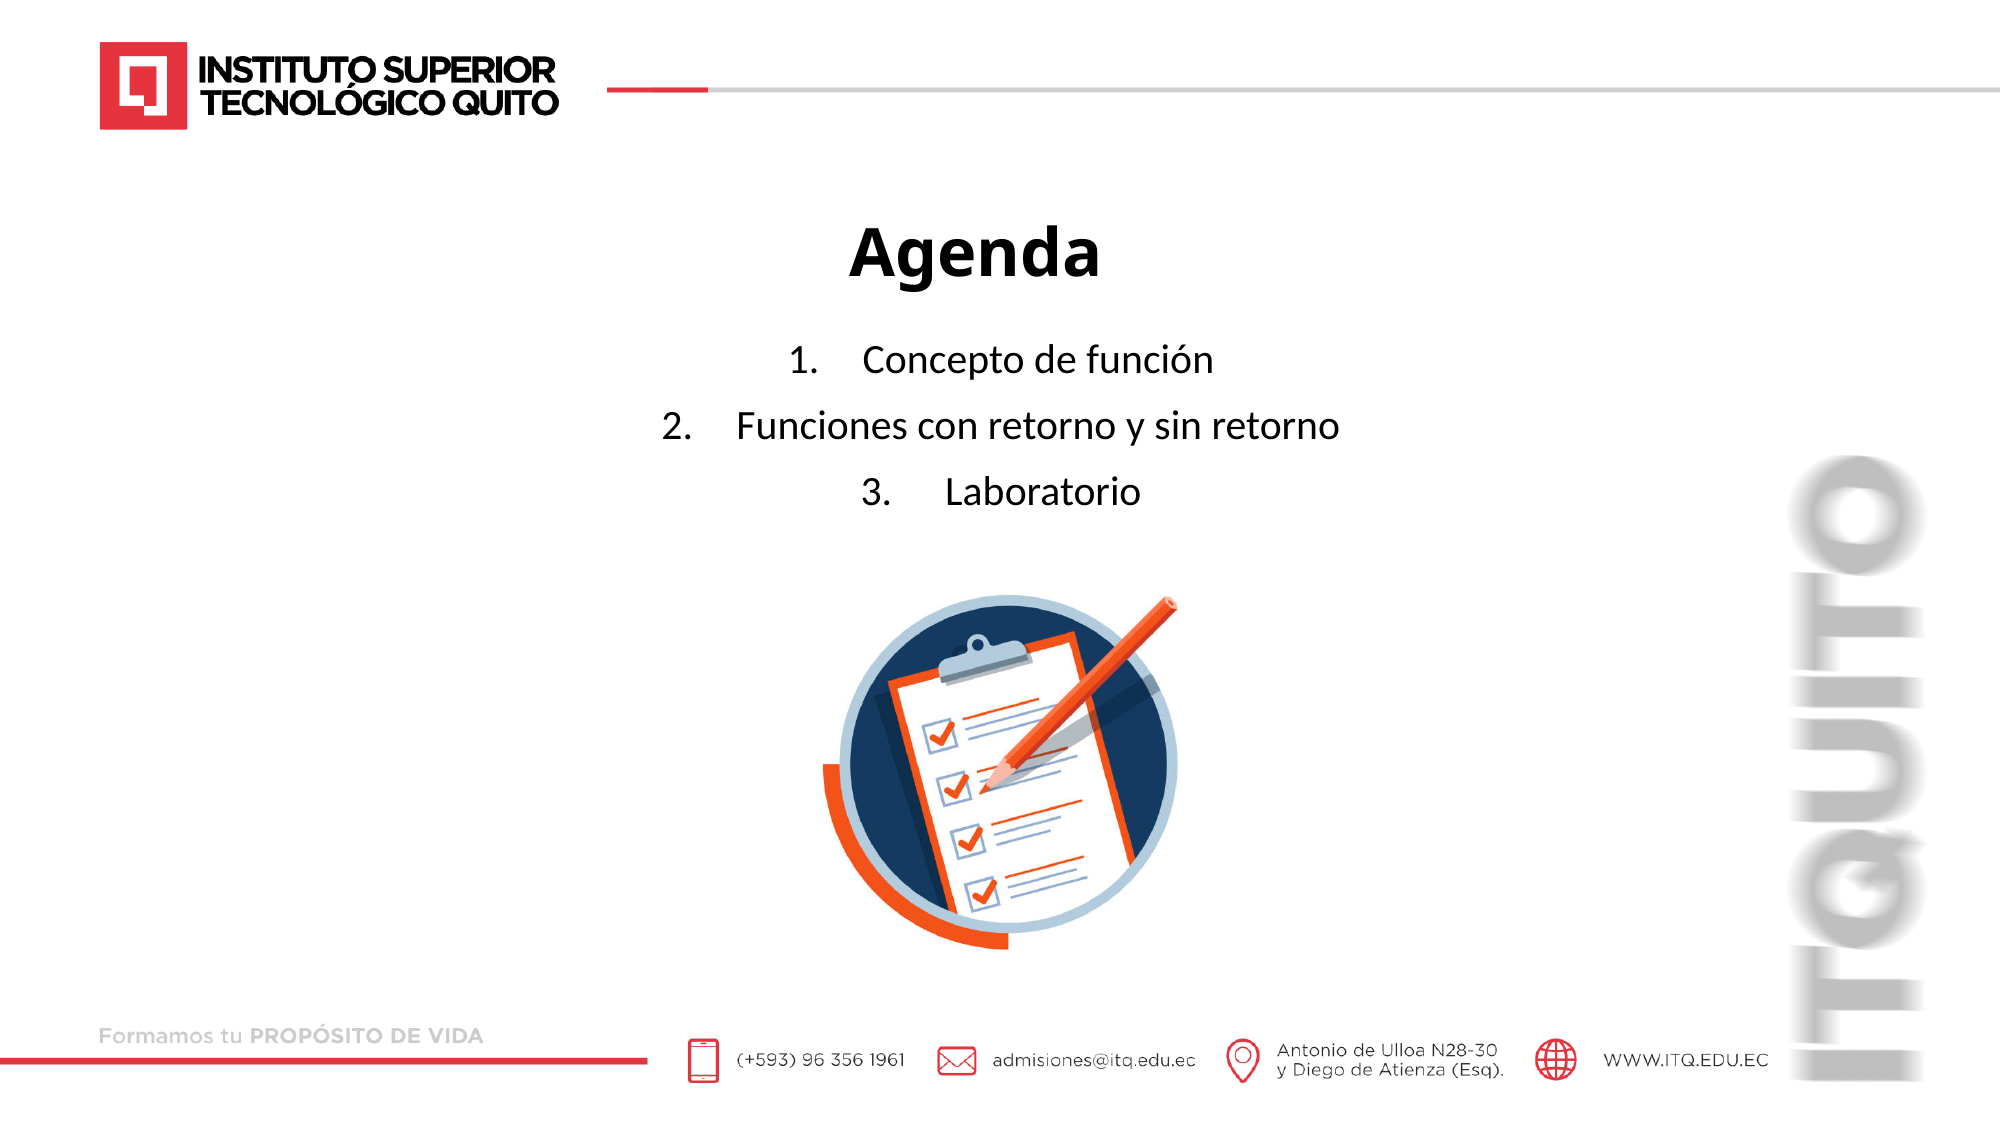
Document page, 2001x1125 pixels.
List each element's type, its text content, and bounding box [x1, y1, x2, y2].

title Agenda [56, 231, 1897, 280]
list Concepto de función Funciones con retorno y sin retorno Laboratorio [80, 330, 1922, 523]
picture [0, 42, 2000, 1083]
